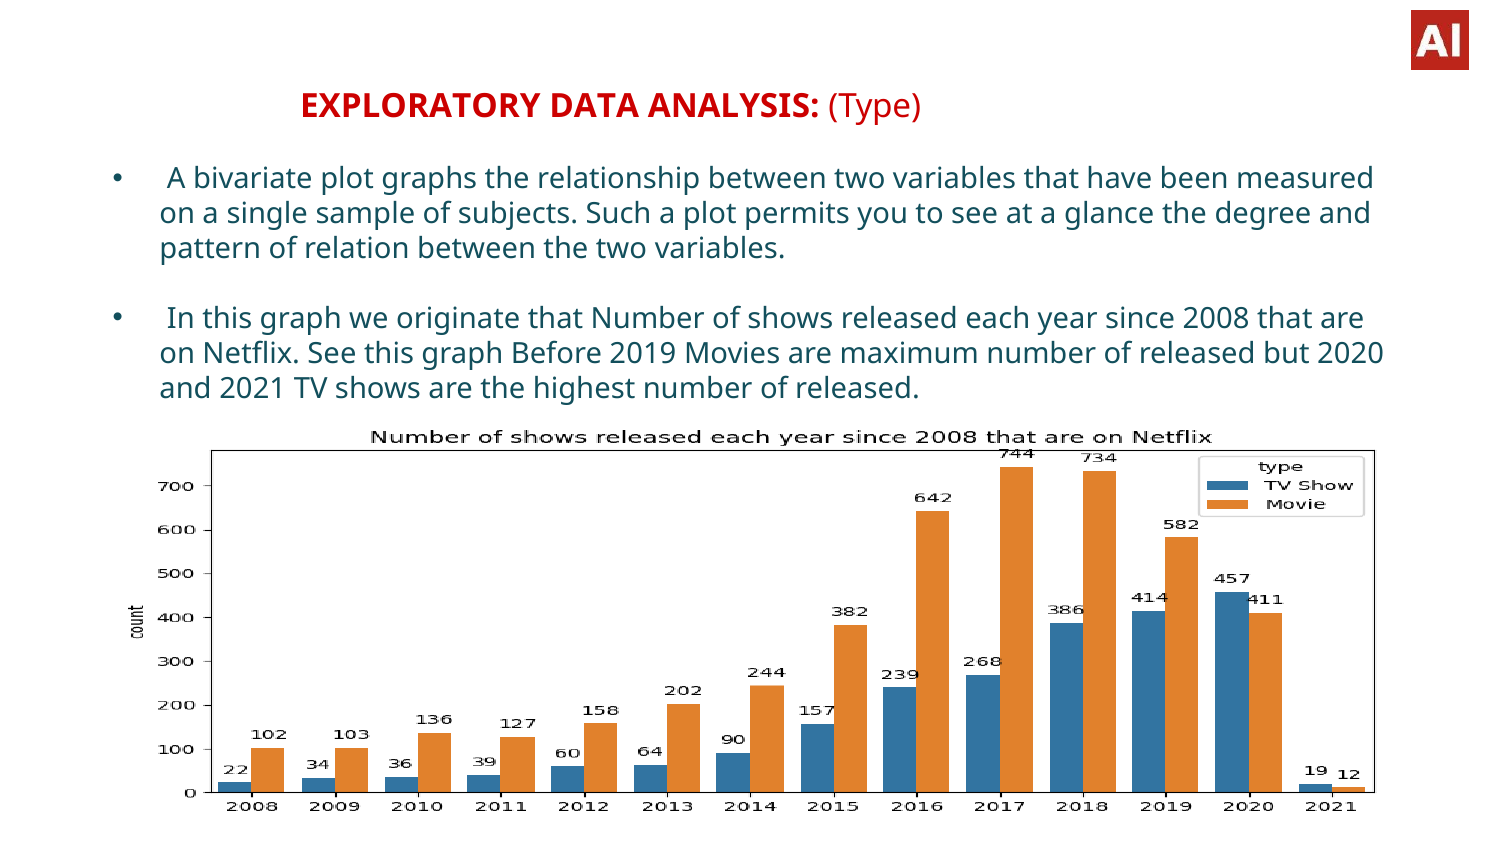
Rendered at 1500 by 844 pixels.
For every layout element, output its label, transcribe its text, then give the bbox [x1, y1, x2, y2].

list A bivariate plot graphs the relationship between two variables that have been measured on a single sample of subjects. Such a plot permits you to see at a glance the degree and pattern of relation between the two variables. In this graph we originate that Number of shows released each year since 2008 that are on Netflix. See this graph Before 2019 Movies are maximum number of released but 2020 and 2021 TV shows are the highest number of released. [112, 159, 1388, 421]
title EXPLORATORY DATA ANALYSIS: (Type) [300, 84, 1184, 125]
picture [112, 421, 1388, 823]
picture [1411, 10, 1469, 70]
